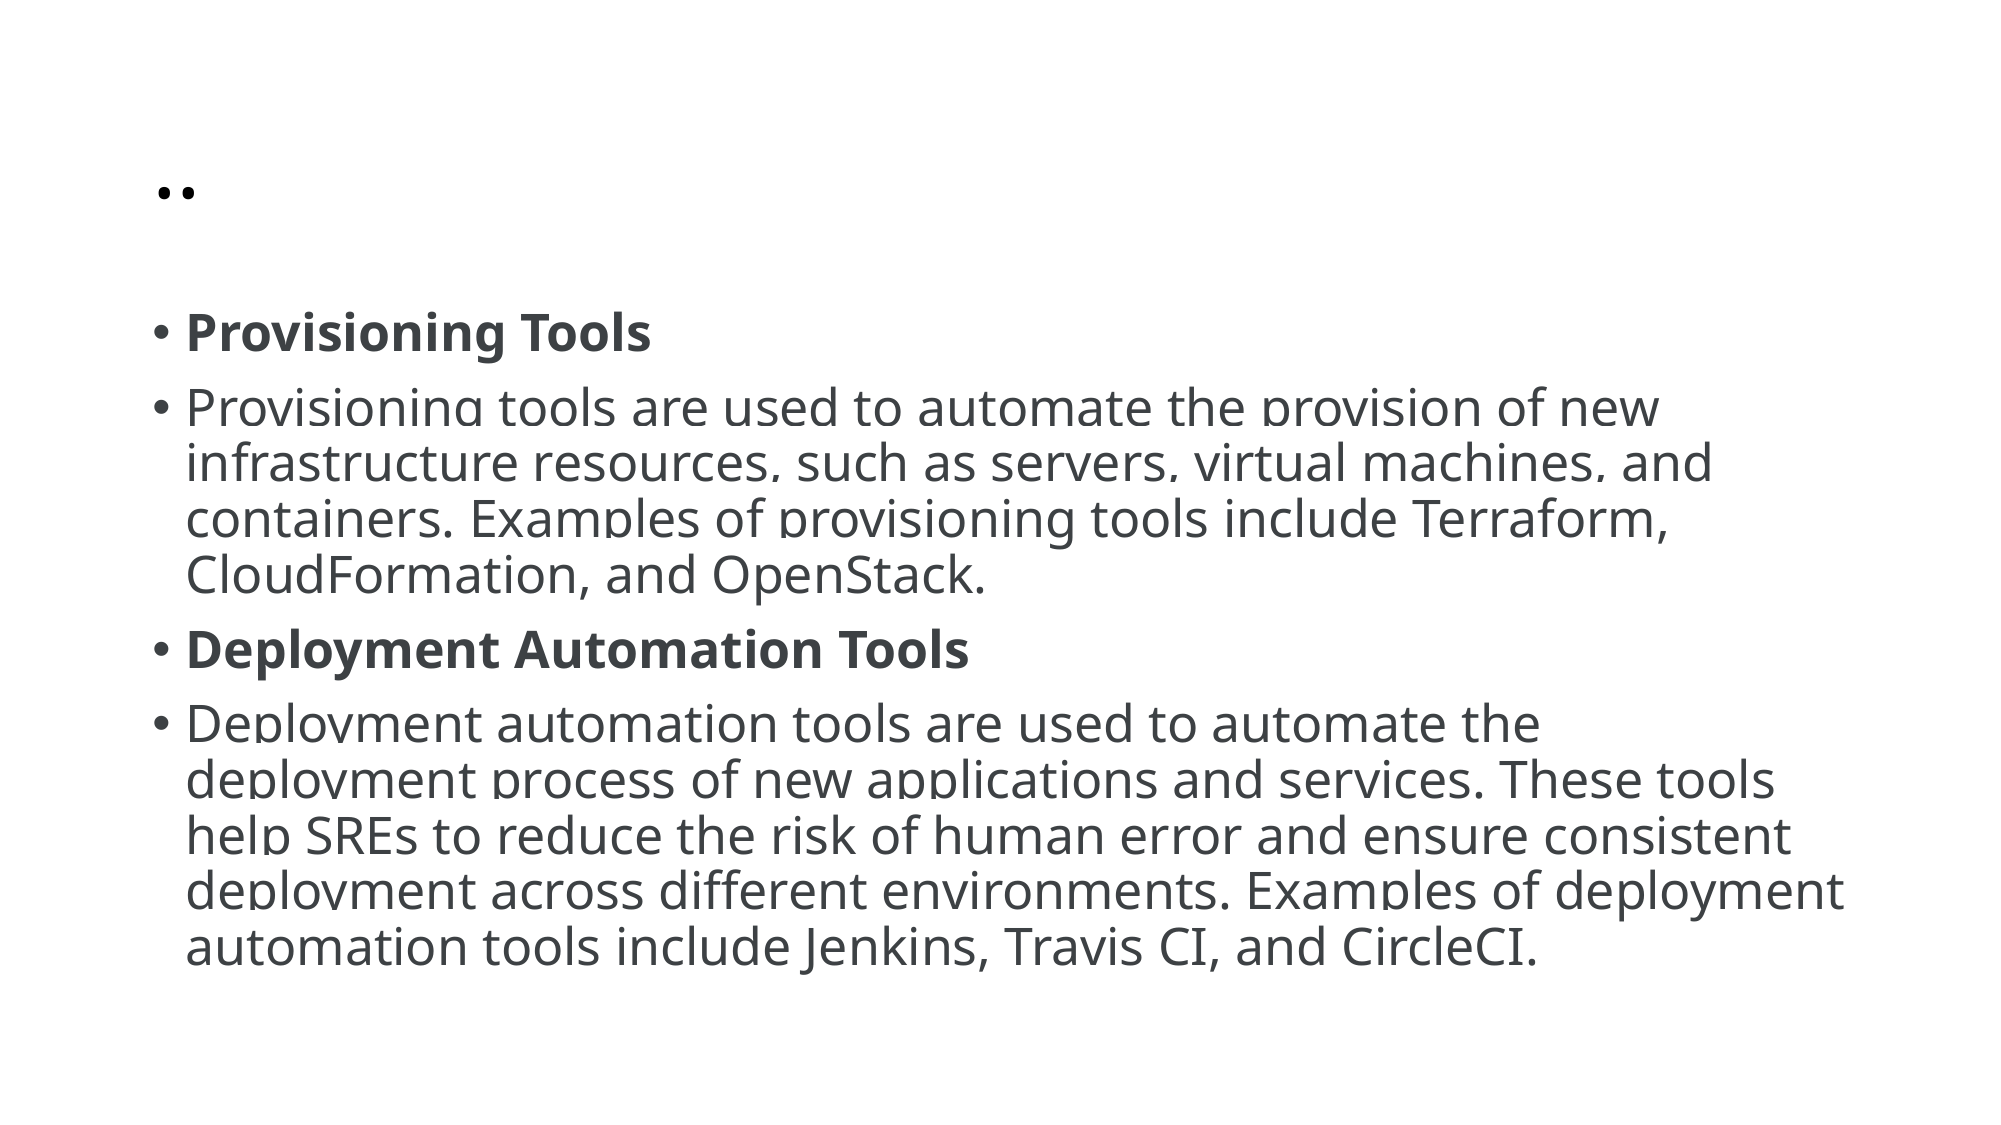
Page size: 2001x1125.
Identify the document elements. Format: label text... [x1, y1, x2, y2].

list Provisioning Tools Provisioning tools are used to automate the provision of new infrastructure resources, such as servers, virtual machines, and containers. Examples of provisioning tools include Terraform, CloudFormation, and OpenStack. Deployment Automation Tools Deployment automation tools are used to automate the deployment process of new applications and services. These tools help SREs to reduce the risk of human error and ensure consistent deployment across different environments. Examples of deployment automation tools include Jenkins, Travis CI, and CircleCI. [137, 299, 1863, 1014]
title .. [137, 59, 1863, 278]
